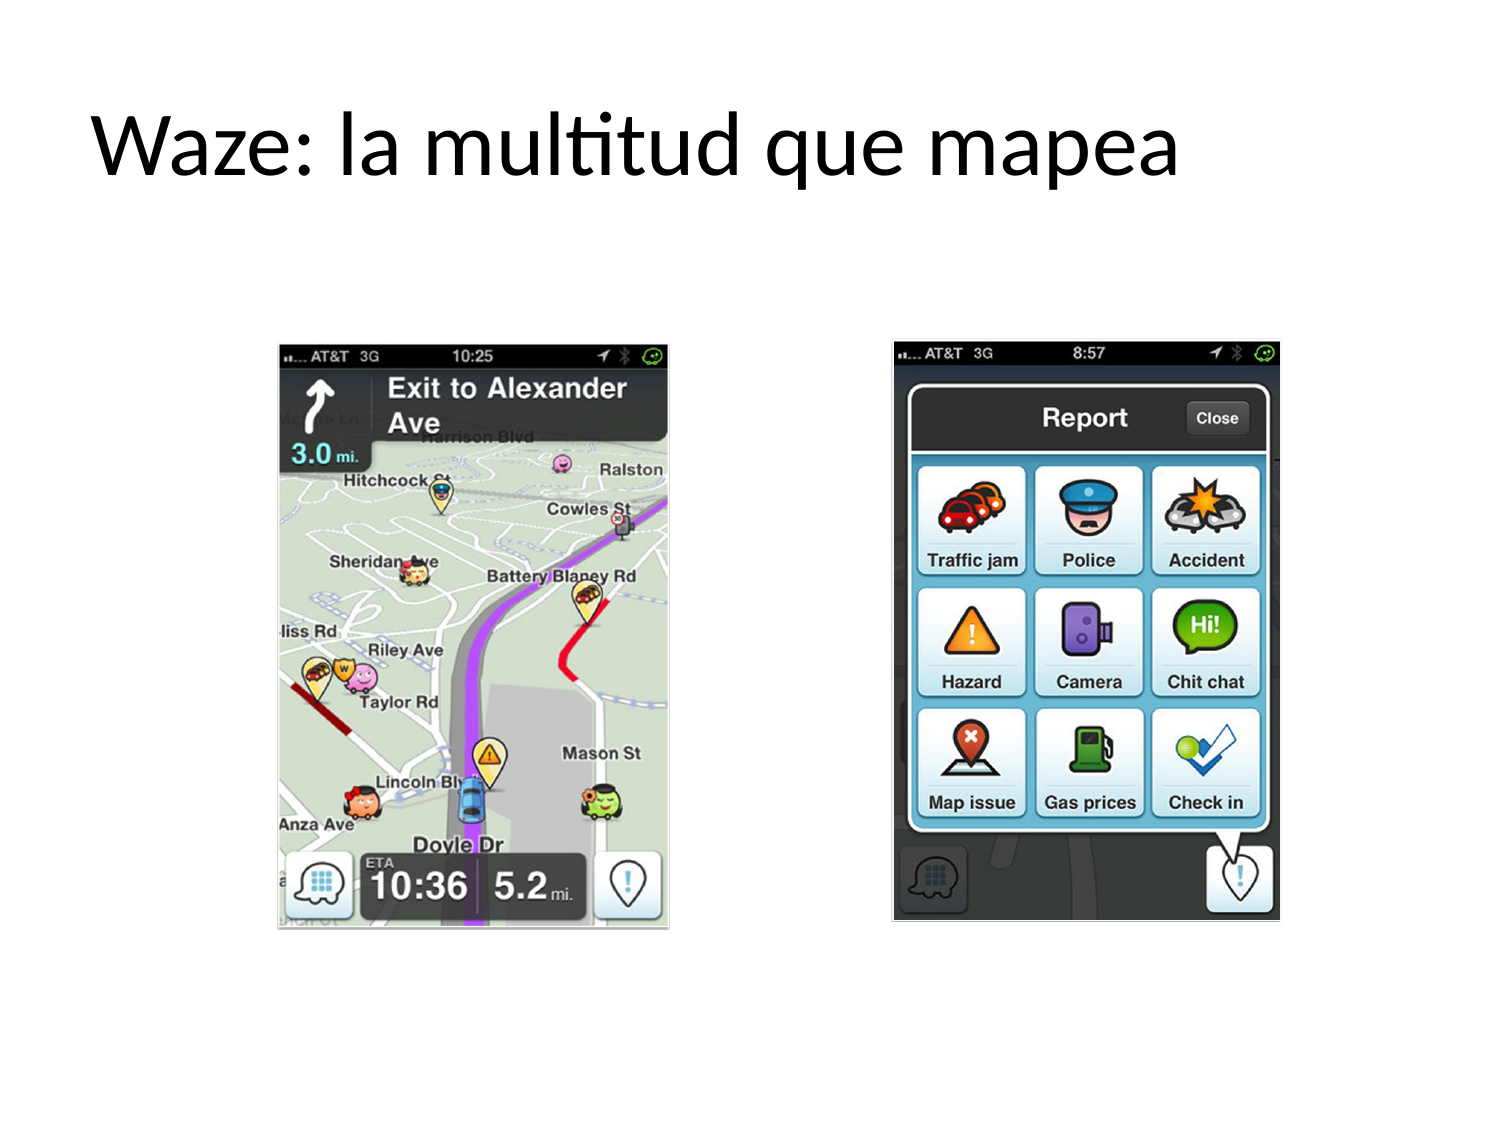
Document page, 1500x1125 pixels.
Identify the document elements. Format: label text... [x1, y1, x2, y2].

picture [891, 338, 1282, 922]
title Waze: la multitud que mapea [74, 44, 1426, 233]
picture [277, 342, 670, 931]
